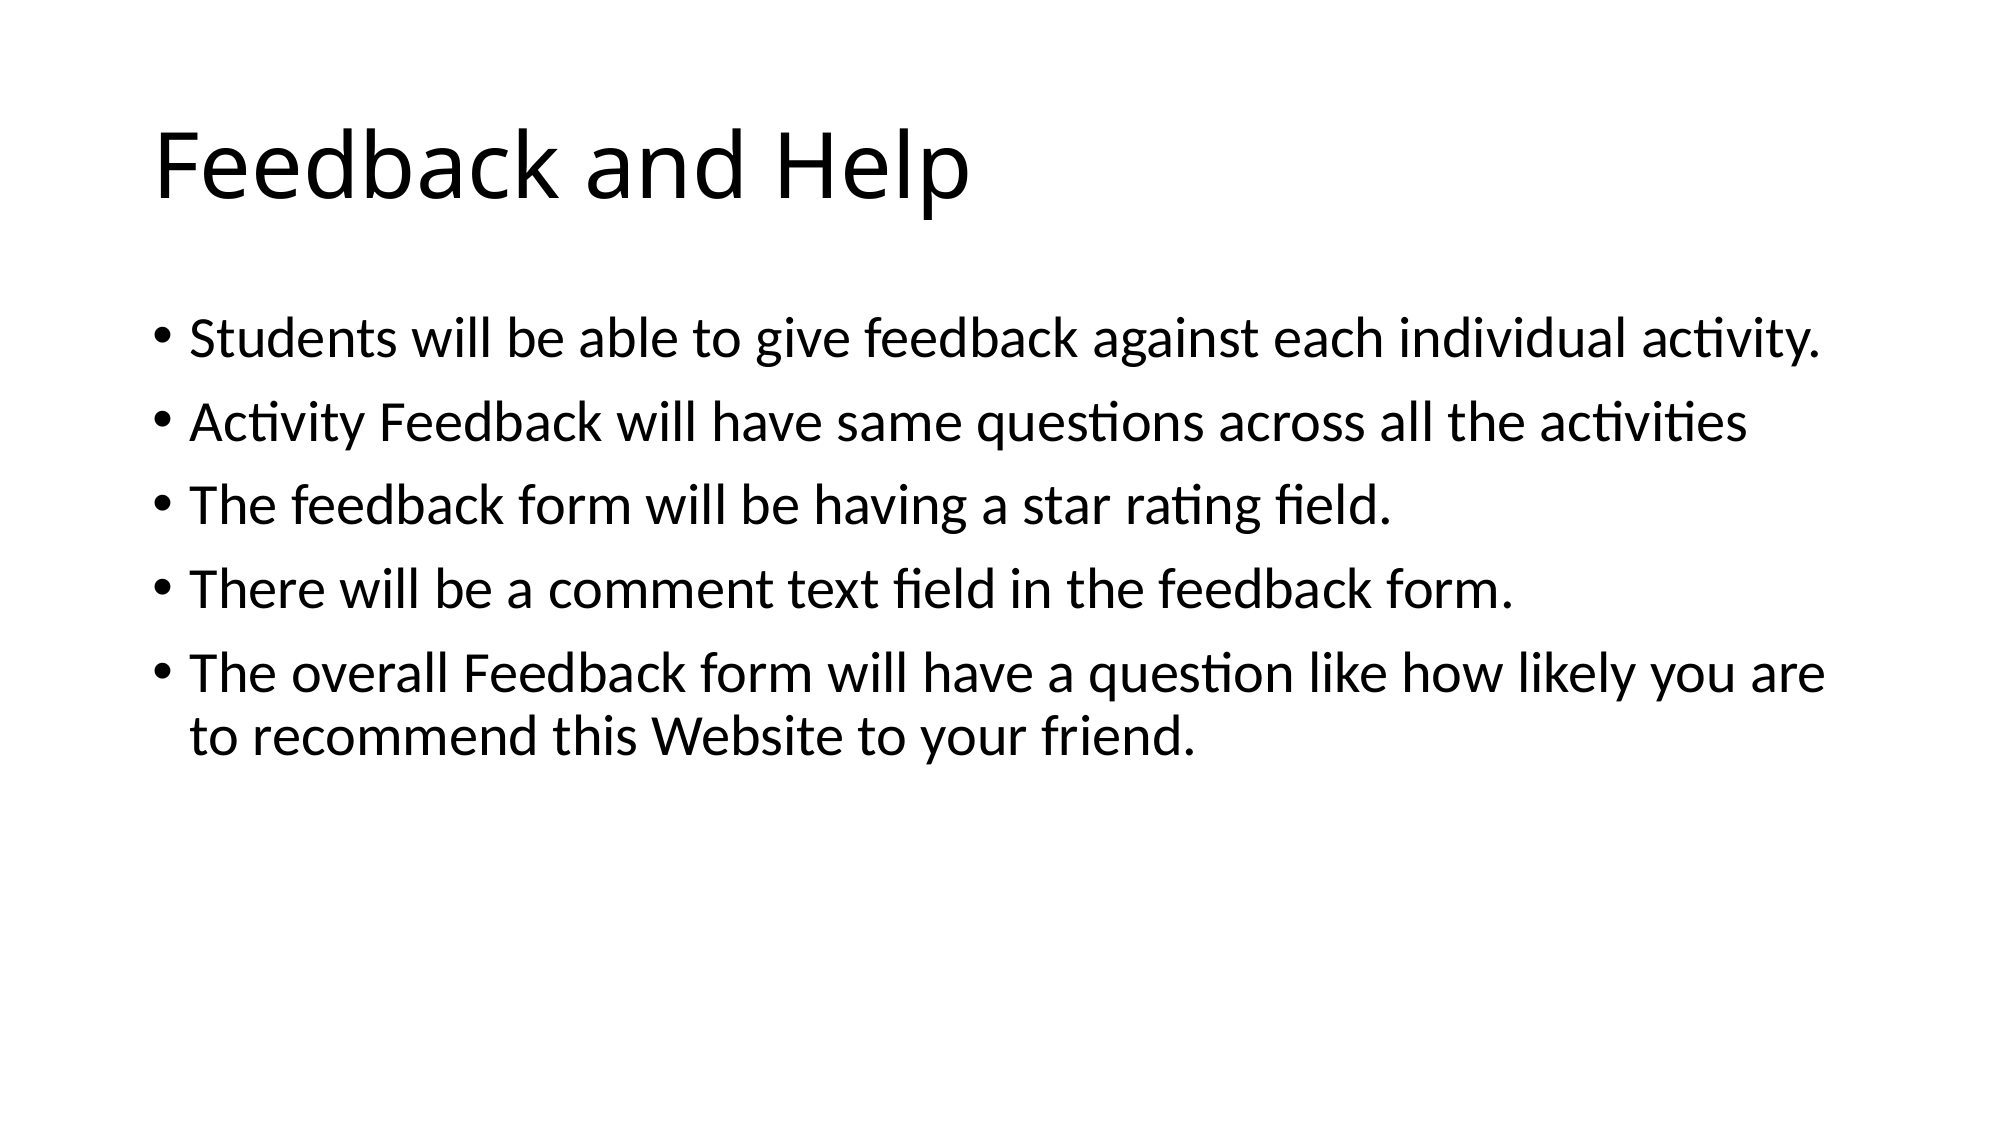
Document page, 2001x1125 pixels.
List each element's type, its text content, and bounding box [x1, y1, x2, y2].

list Students will be able to give feedback against each individual activity. Activity Feedback will have same questions across all the activities The feedback form will be having a star rating field. There will be a comment text field in the feedback form. The overall Feedback form will have a question like how likely you are to recommend this Website to your friend. [137, 299, 1863, 1014]
title Feedback and Help [137, 59, 1863, 278]
